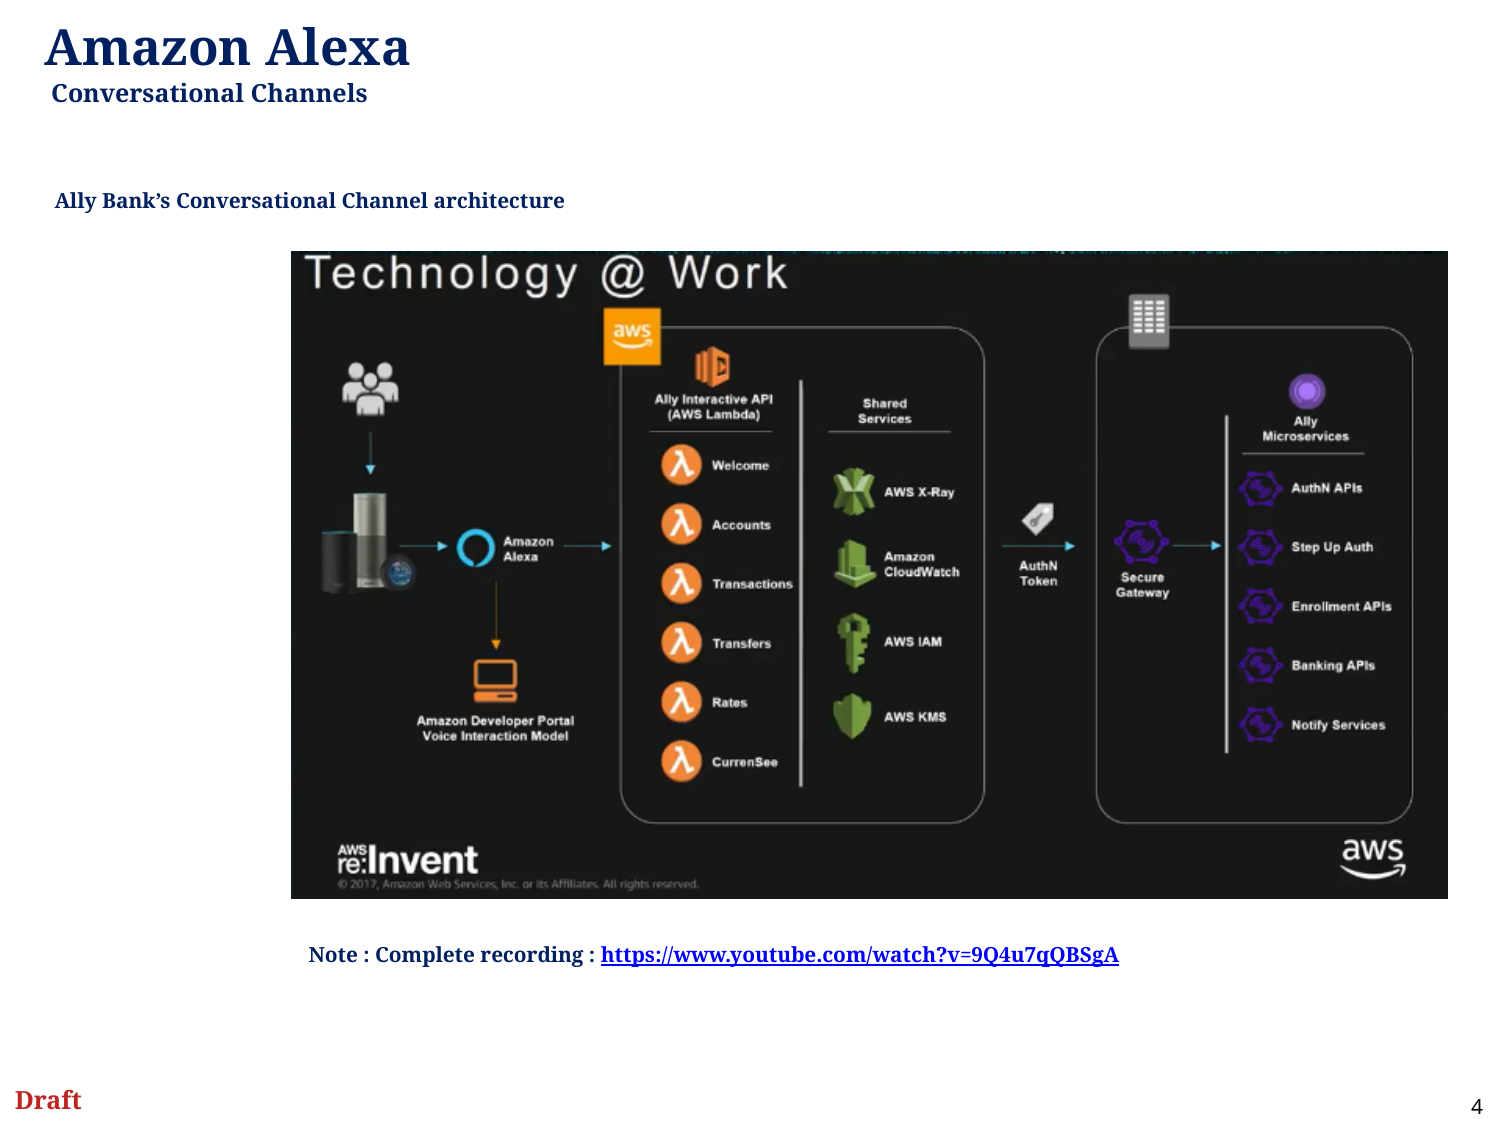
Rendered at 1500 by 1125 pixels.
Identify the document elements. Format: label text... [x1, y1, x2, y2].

title Amazon Alexa Conversational Channels [29, 5, 1462, 107]
text_box Note : Complete recording : https://www.youtube.com/watch?v=9Q4u7qQBSgA [293, 934, 1450, 978]
text_box Ally Bank’s Conversational Channel architecture [39, 180, 608, 221]
slide_number 4 [1363, 1085, 1498, 1125]
text_box Draft [0, 1077, 103, 1122]
picture [291, 251, 1448, 899]
